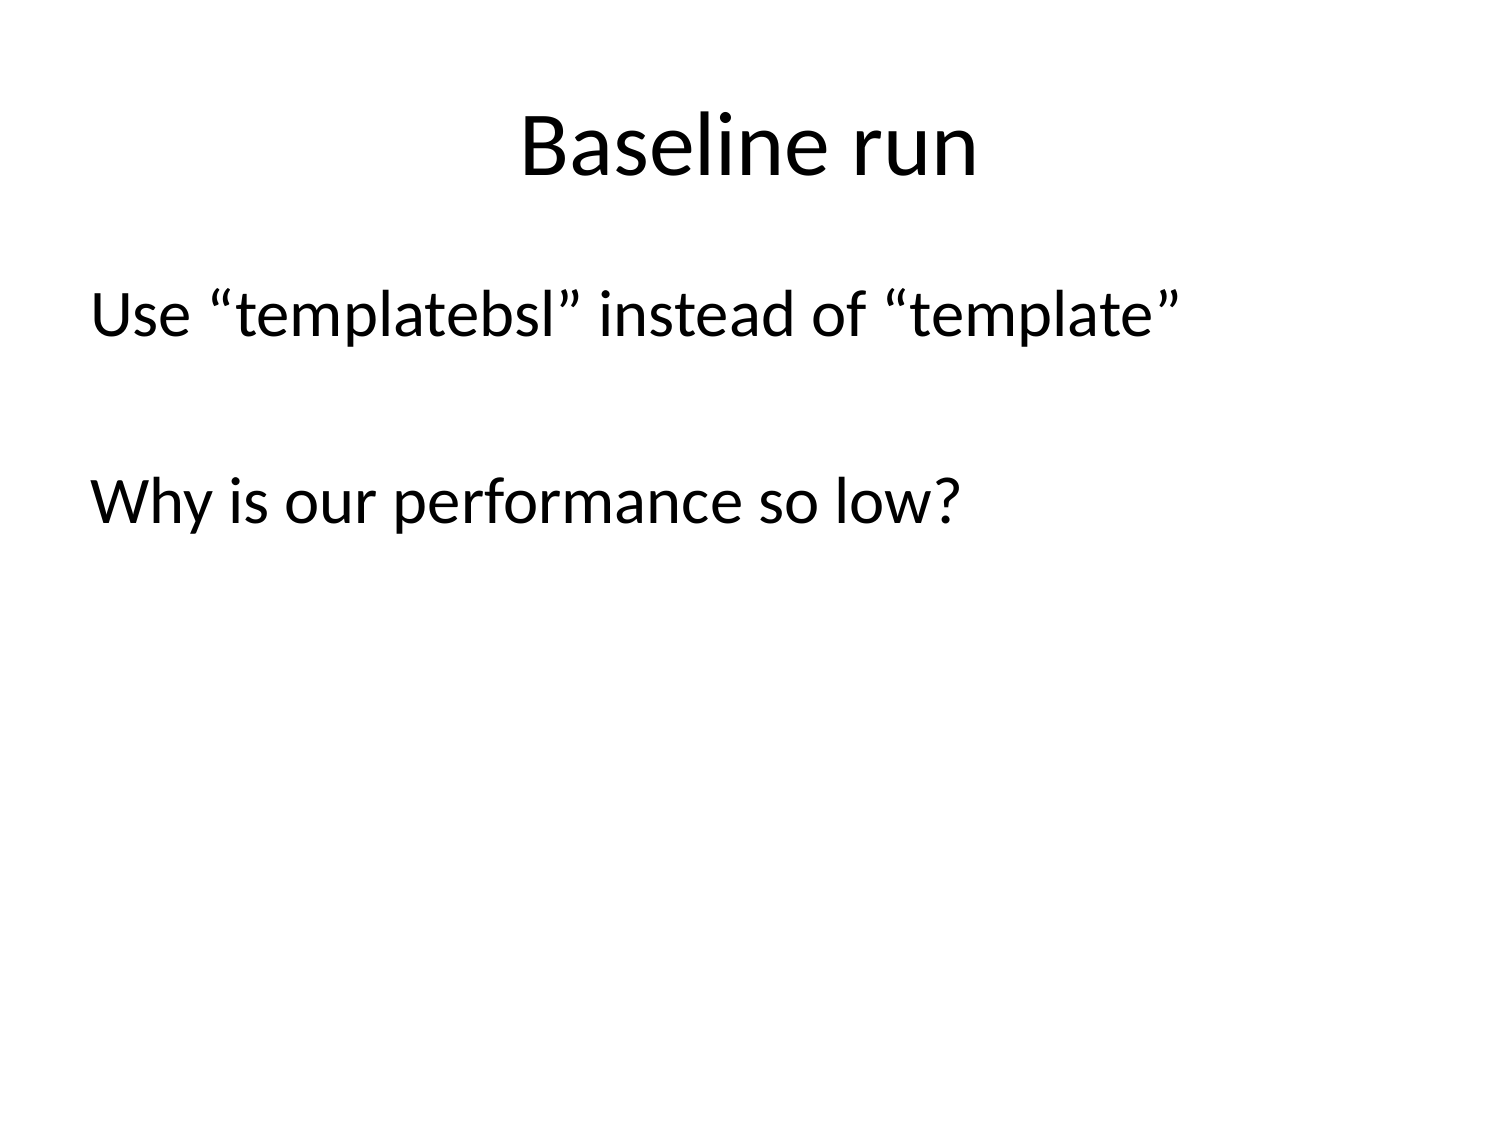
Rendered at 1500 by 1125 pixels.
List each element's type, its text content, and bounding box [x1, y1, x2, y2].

title Baseline run [75, 45, 1425, 233]
list Use “template­bsl” instead of “template” Why is our performance so low? [75, 262, 1425, 1005]
